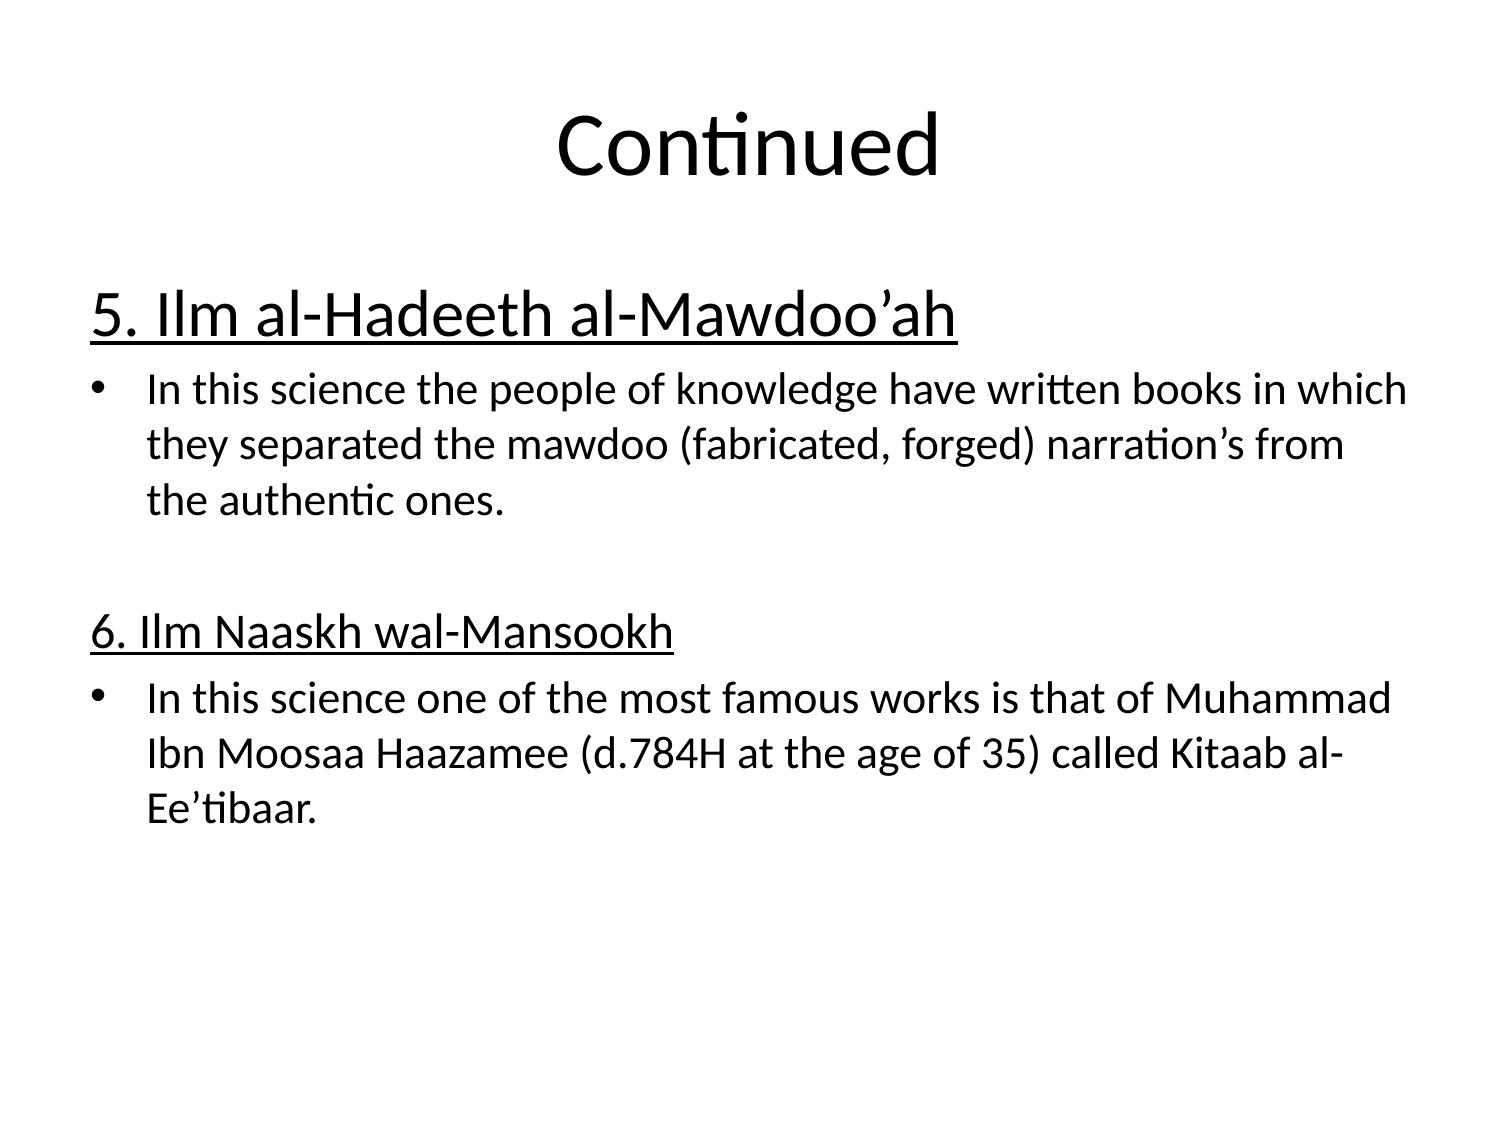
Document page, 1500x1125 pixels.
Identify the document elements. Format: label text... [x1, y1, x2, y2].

title Continued [75, 45, 1425, 233]
list 5. Ilm al-Hadeeth al-Mawdoo’ah In this science the people of knowledge have written books in which they separated the mawdoo (fabricated, forged) narration’s from the authentic ones. 6. Ilm Naaskh wal-Mansookh In this science one of the most famous works is that of Muhammad Ibn Moosaa Haazamee (d.784H at the age of 35) called Kitaab al-Ee’tibaar. [75, 262, 1425, 1005]
